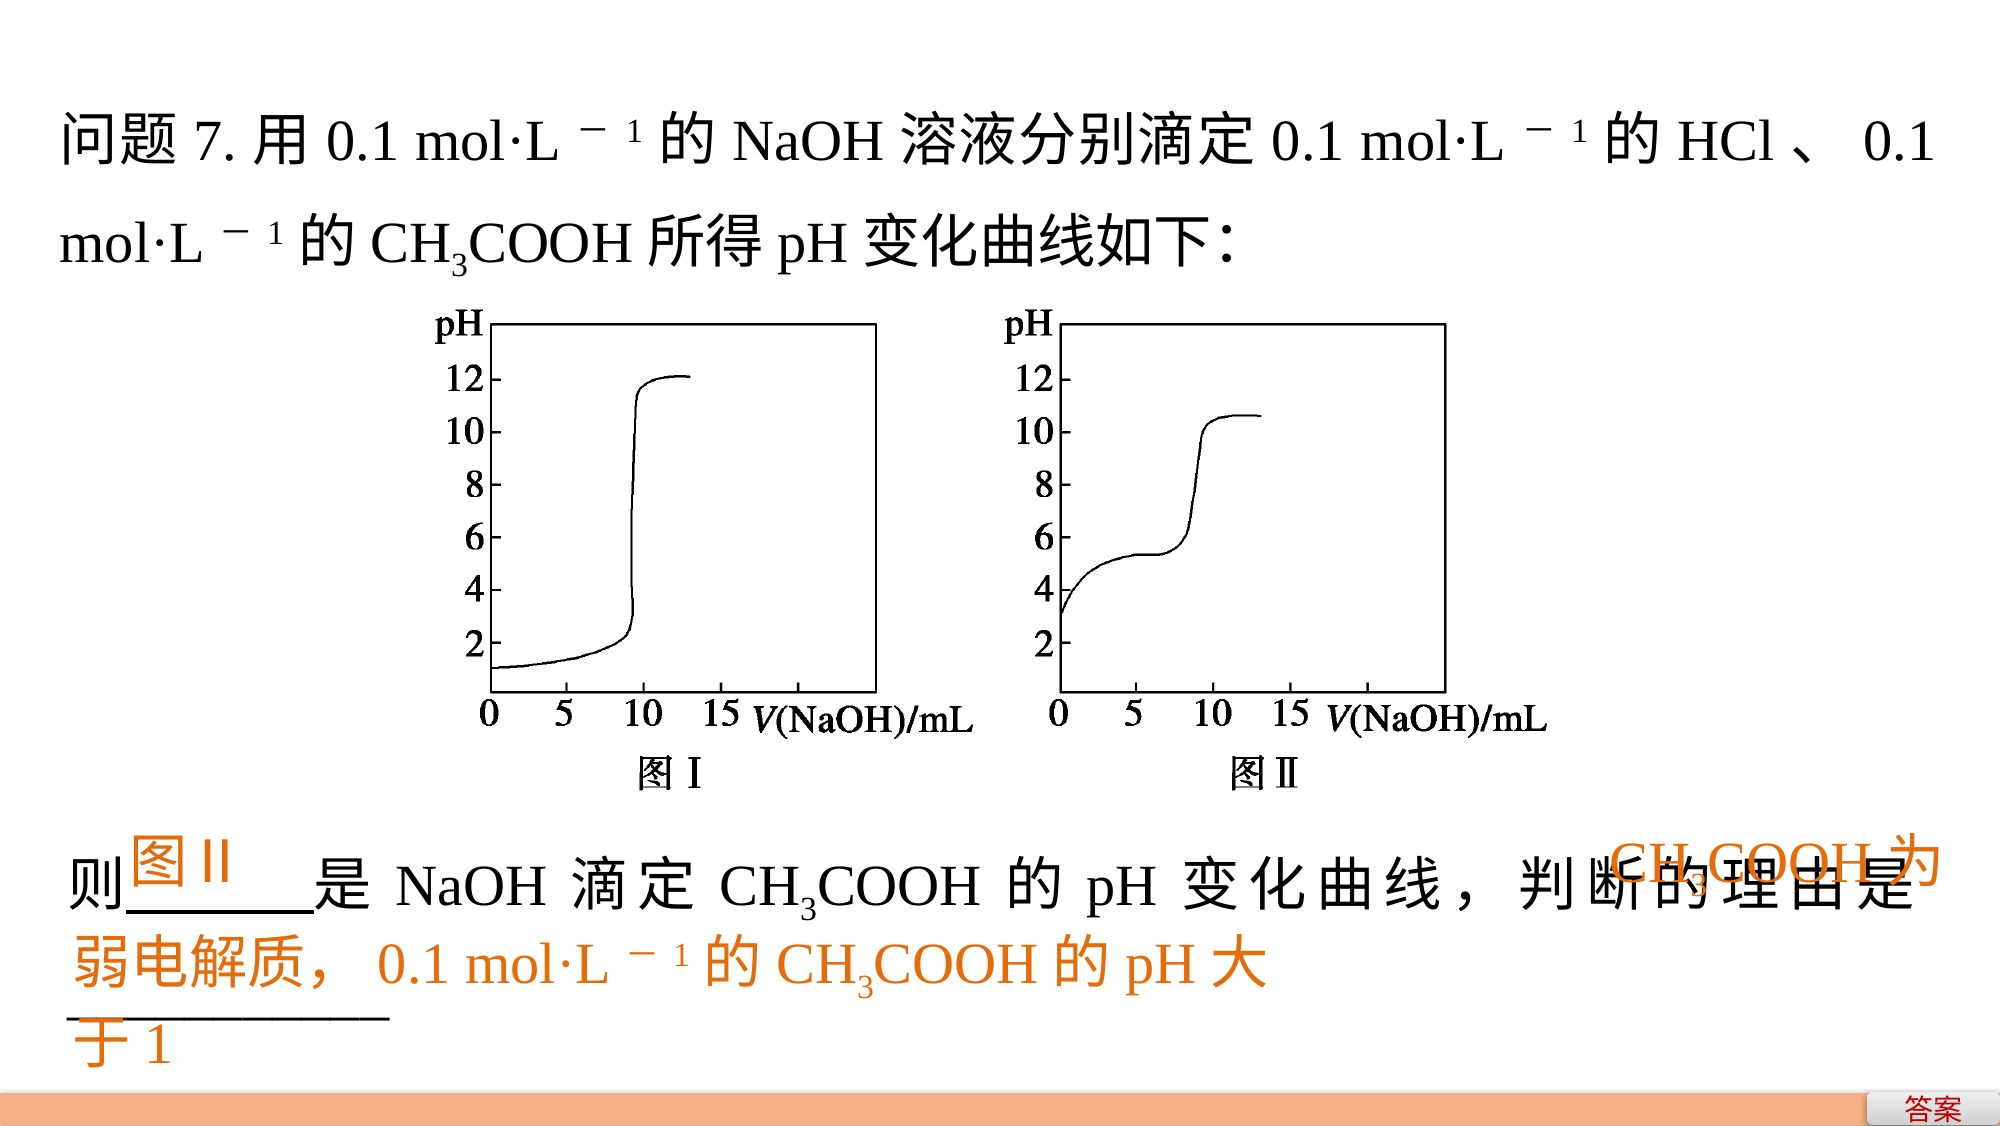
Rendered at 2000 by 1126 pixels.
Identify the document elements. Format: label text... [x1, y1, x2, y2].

text_box CH3COOH为 [1594, 816, 1981, 911]
text_box 问题7.用0.1 mol·L－1的NaOH溶液分别滴定0.1 mol·L－1的HCl、0.1 mol·L－1的CH3COOH所得pH变化曲线如下： [45, 66, 1952, 291]
text_box 则 是NaOH滴定CH3COOH的pH变化曲线，判断的理由是___________ _________________________________________。 [52, 807, 1944, 1091]
picture [431, 299, 1559, 796]
text_box 图Ⅱ [114, 816, 261, 901]
text_box 答案 [1866, 1091, 2000, 1126]
text_box [0, 1092, 1866, 1126]
text_box 弱电解质，0.1 mol·L－1的CH3COOH的pH大于1 [57, 917, 1287, 1083]
